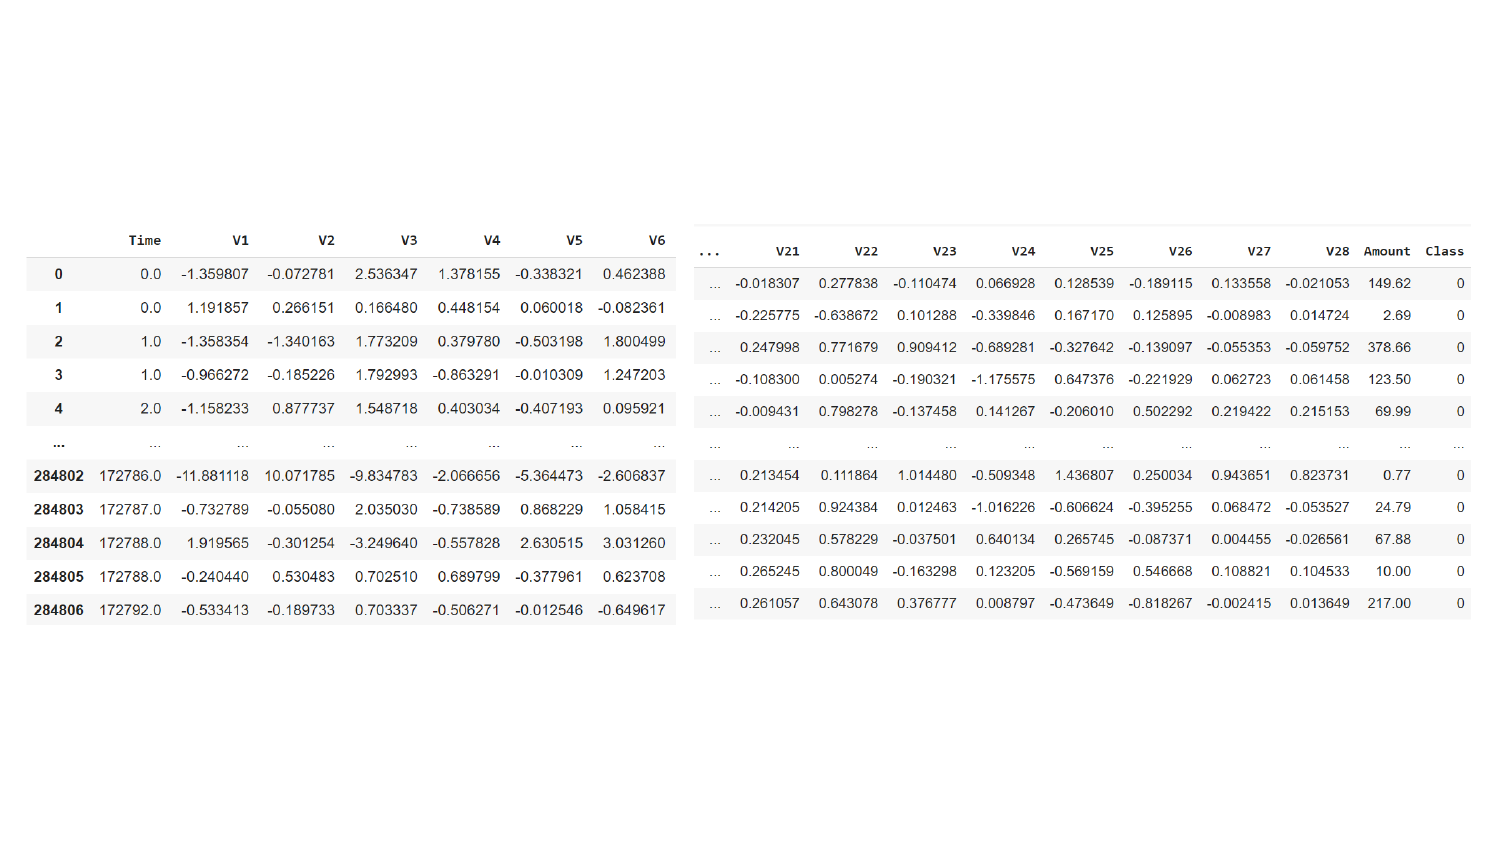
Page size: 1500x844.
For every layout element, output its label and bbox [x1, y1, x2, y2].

picture [24, 218, 676, 626]
picture [693, 223, 1471, 620]
